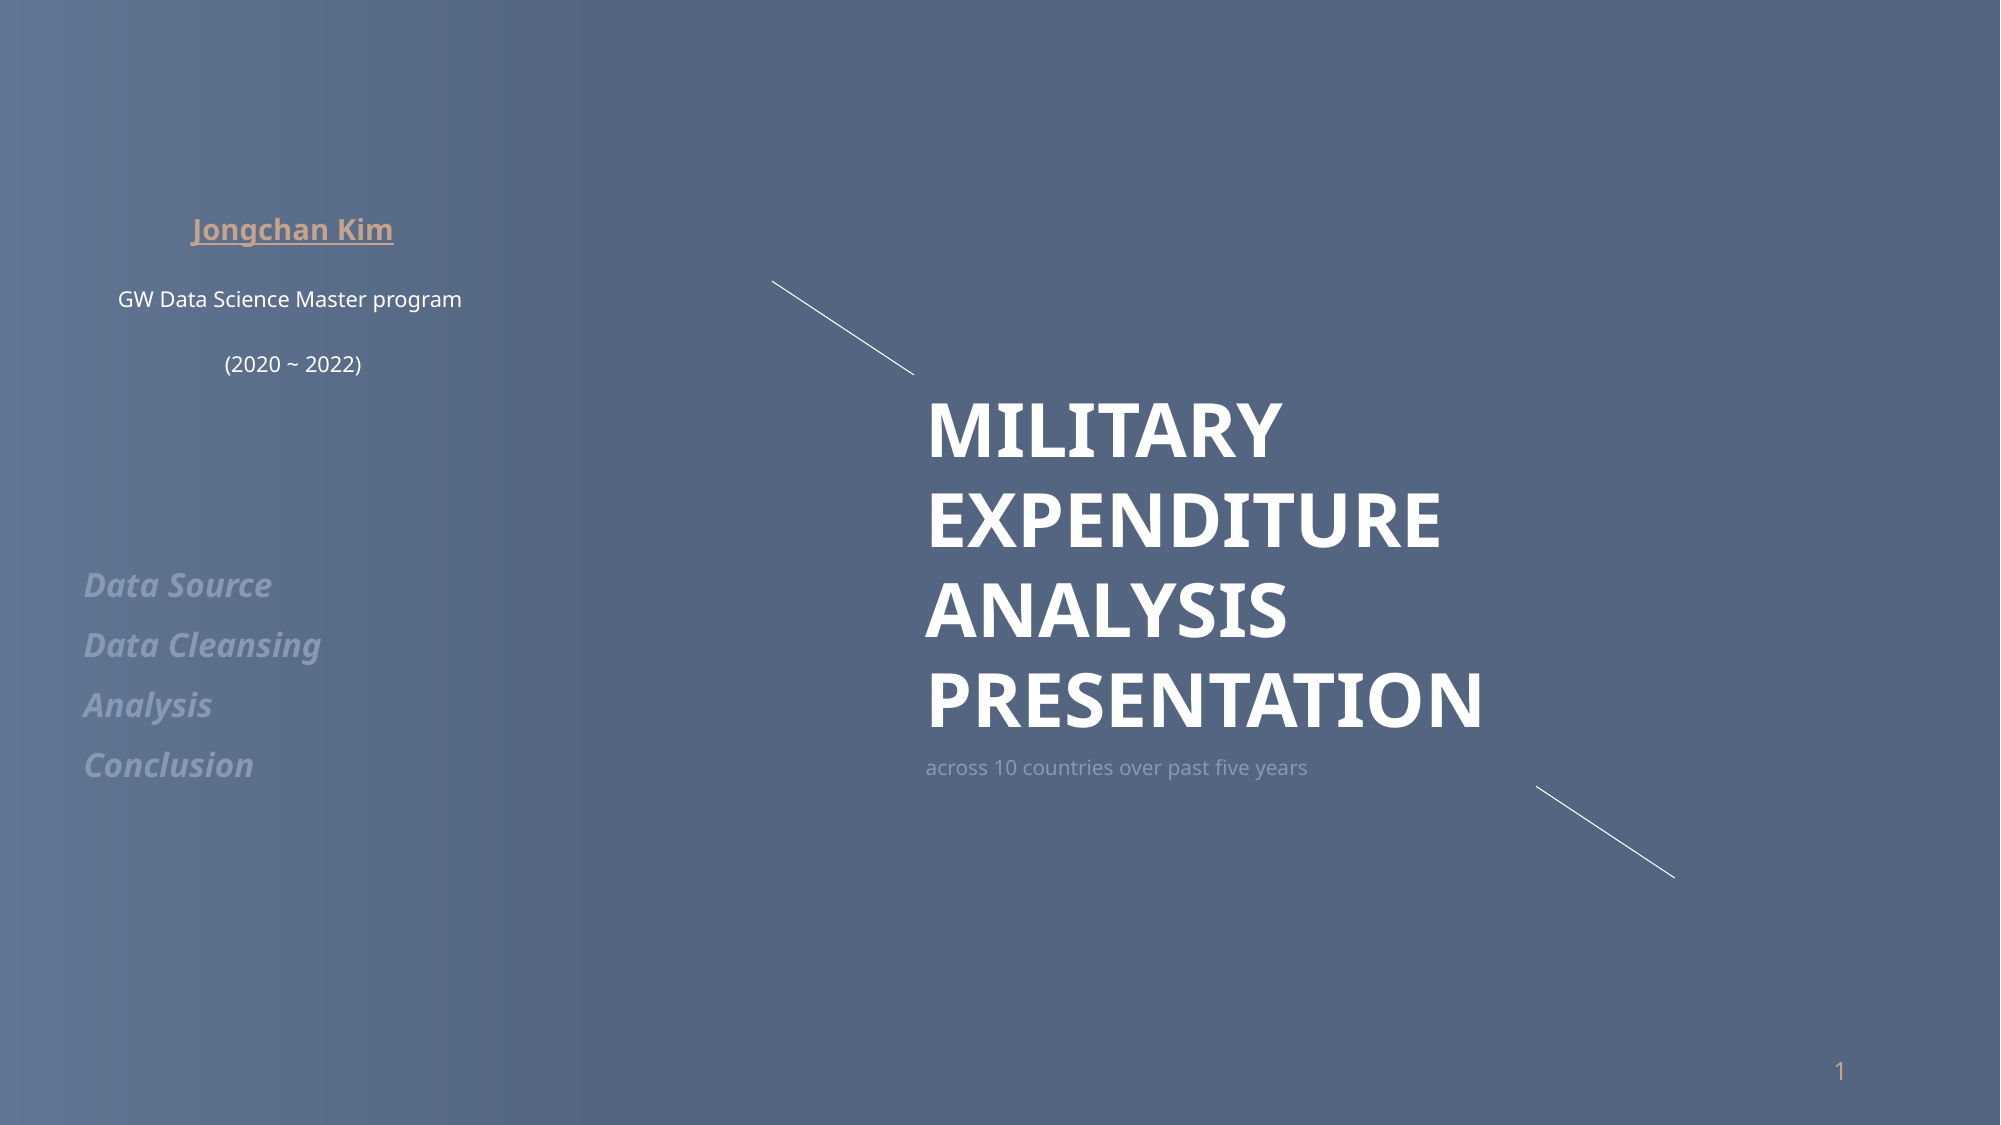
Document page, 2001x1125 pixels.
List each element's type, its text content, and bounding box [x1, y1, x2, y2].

text_box Jongchan Kim GW Data Science Master program (2020 ~ 2022) [68, 186, 518, 385]
slide_number 1 [1412, 1042, 1863, 1103]
text_box Data Source Data Cleansing Analysis Conclusion [68, 536, 518, 792]
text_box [771, 281, 1675, 878]
